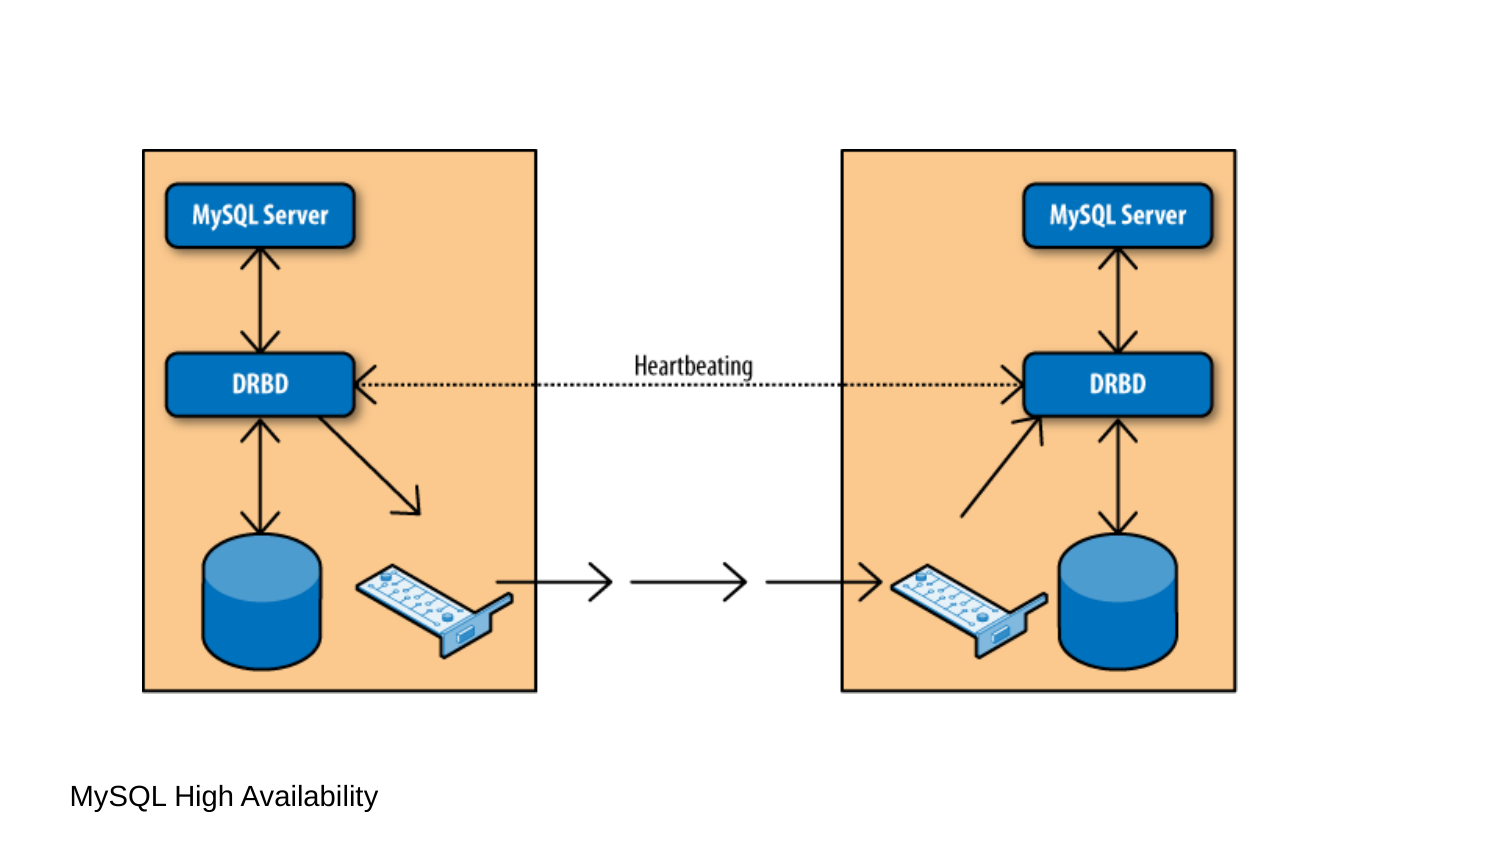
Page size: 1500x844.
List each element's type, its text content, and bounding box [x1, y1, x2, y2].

text_box MySQL High Availability [54, 762, 705, 828]
picture [141, 149, 1238, 694]
